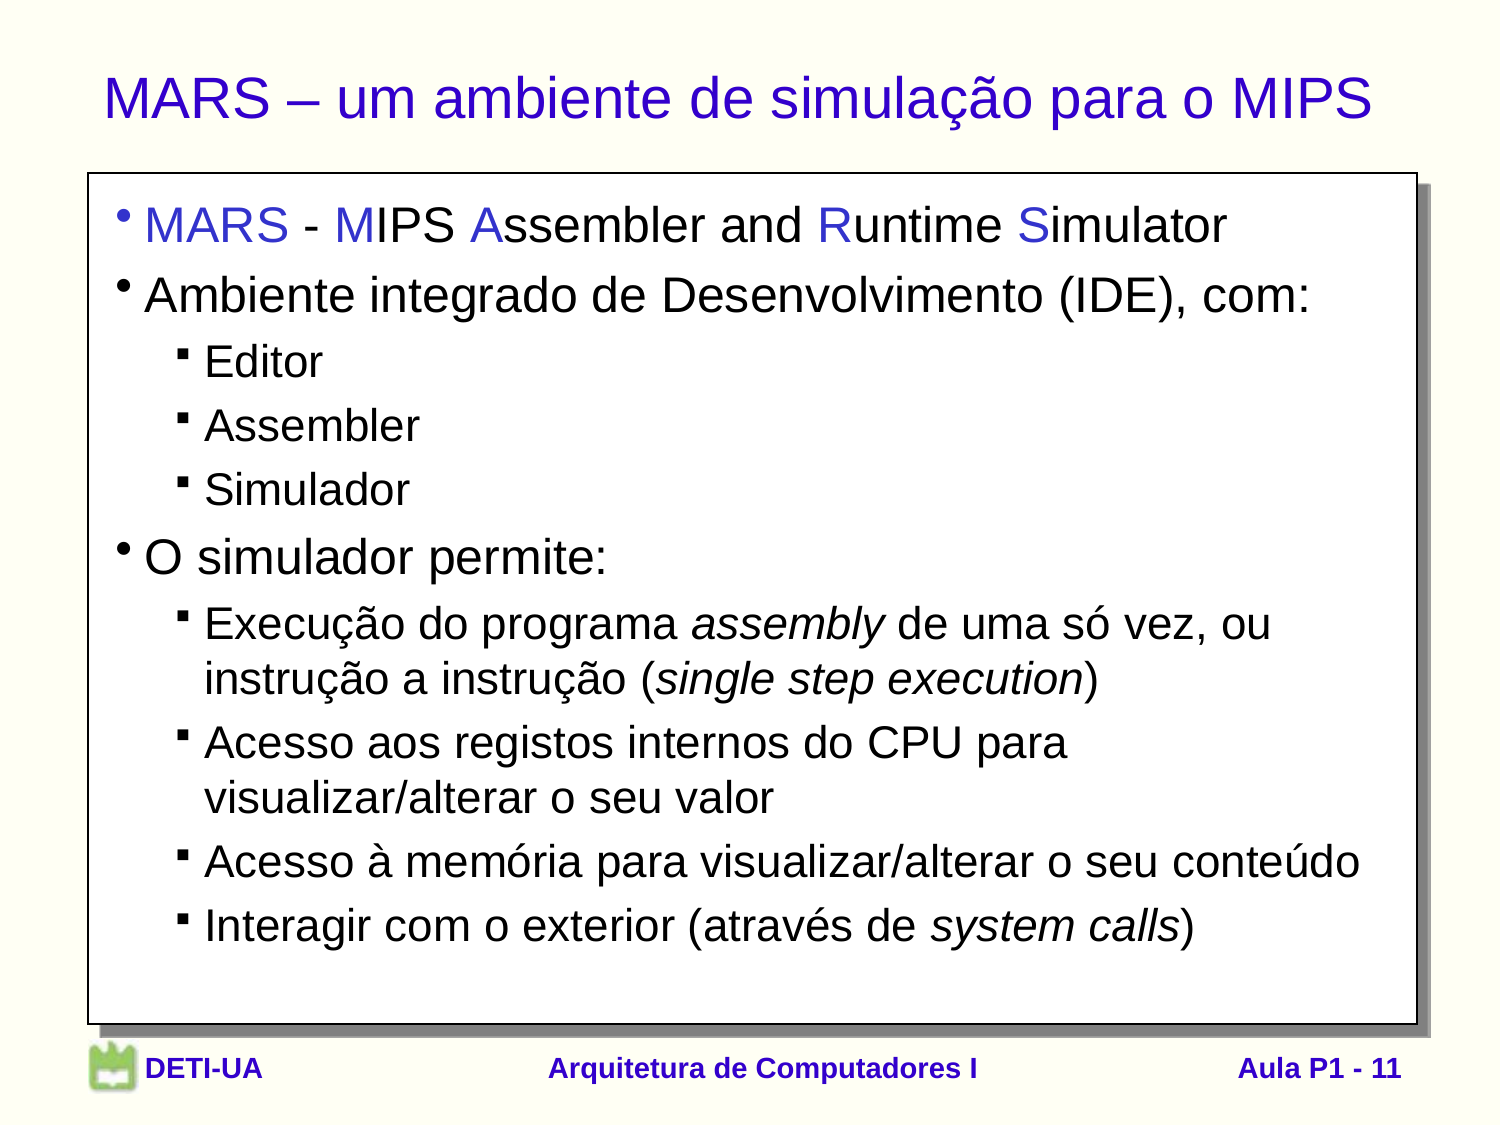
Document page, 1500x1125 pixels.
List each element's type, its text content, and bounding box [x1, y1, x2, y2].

slide_number DETI-UA [88, 1027, 443, 1106]
picture [88, 1039, 139, 1094]
title MARS – um ambiente de simulação para o MIPS [88, 42, 1417, 148]
footer Arquitetura de Computadores I [525, 1027, 1001, 1106]
list MARS - MIPS Assembler and Runtime Simulator Ambiente integrado de Desenvolvimento (IDE), com: Editor Assembler Simulador O simulador permite: Execução do programa assembly de uma só vez, ou instrução a instrução (single step execution) Acesso aos registos internos do CPU para visualizar/alterar o seu valor Acesso à memória para visualizar/alterar o seu conteúdo Interagir com o exterior (através de system calls) [100, 184, 1412, 1016]
slide_number Aula P1 - 11 [1066, 1027, 1417, 1106]
